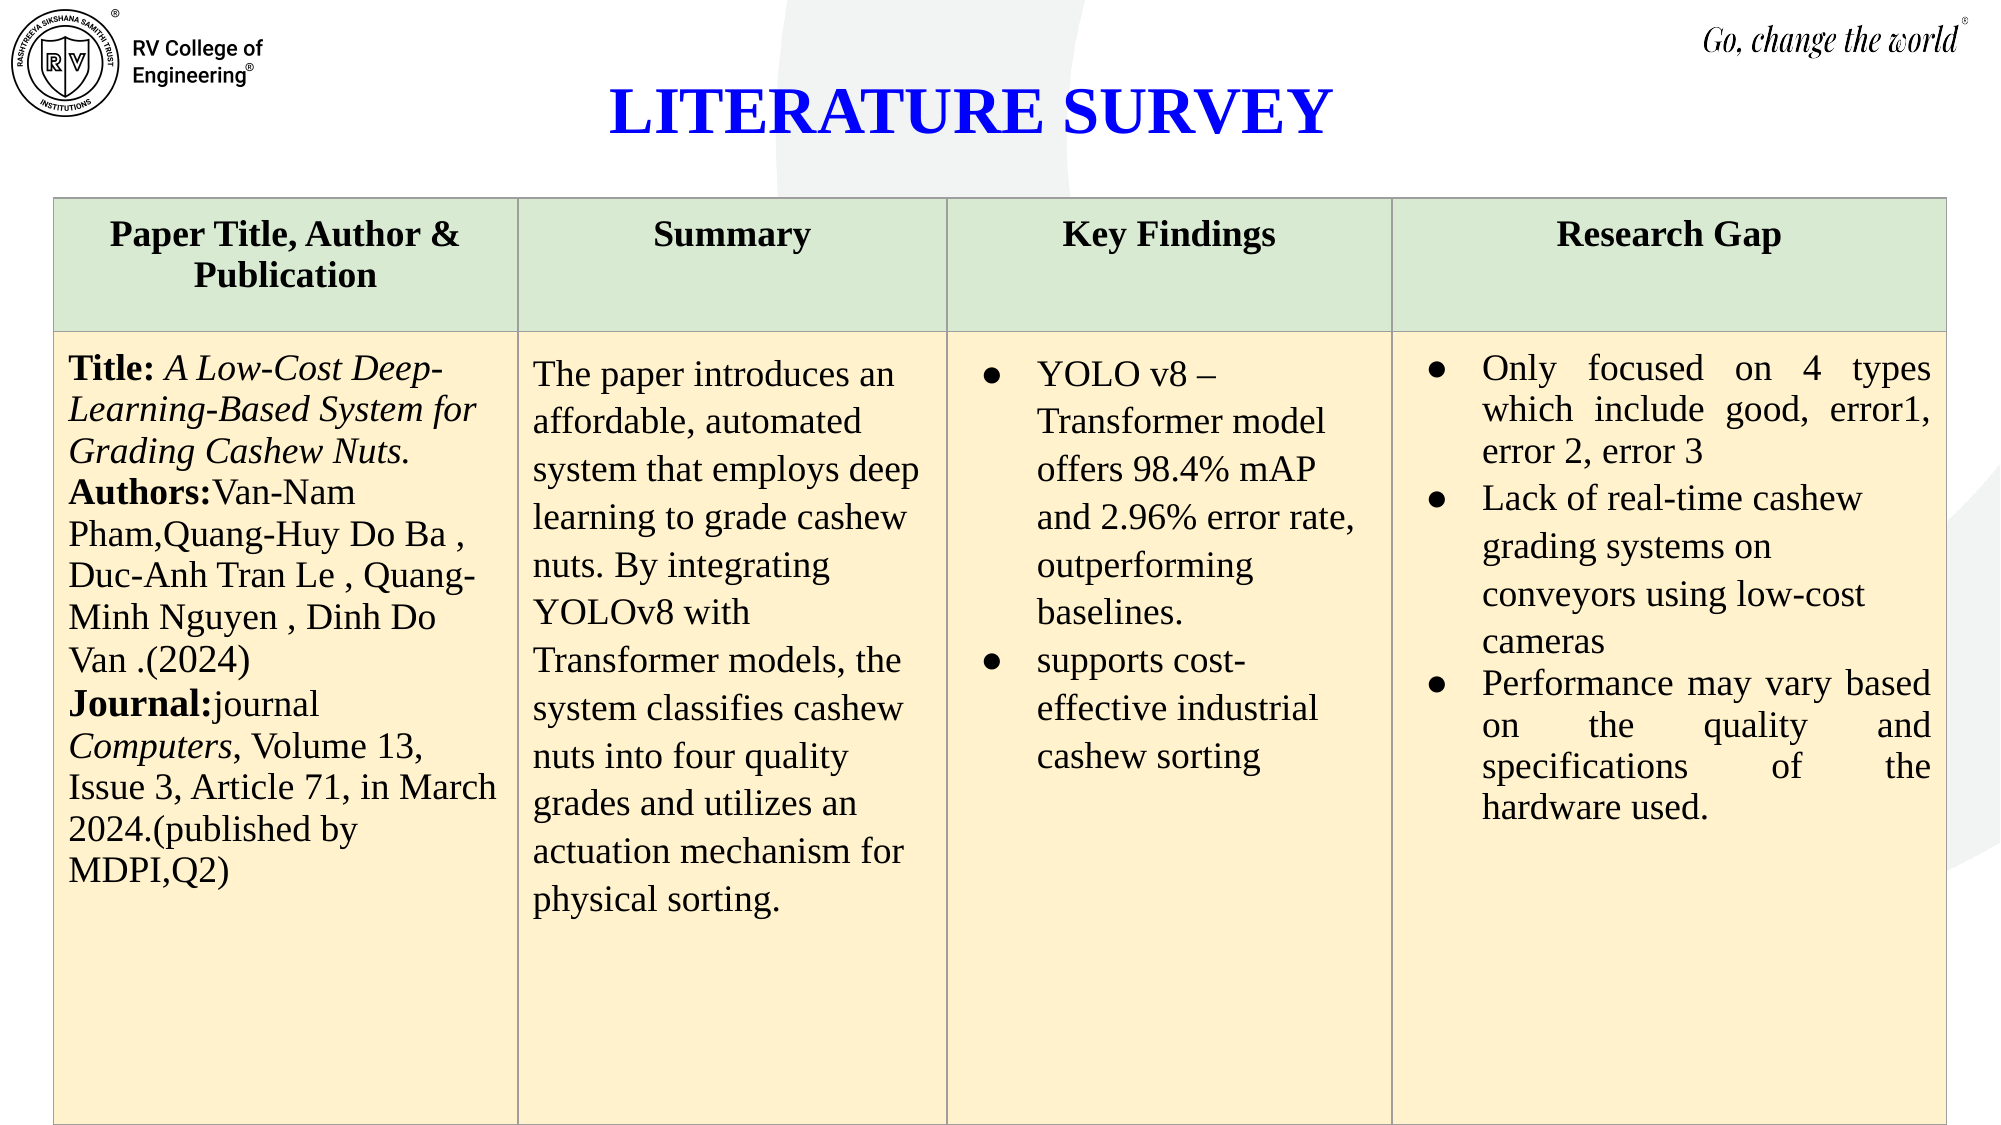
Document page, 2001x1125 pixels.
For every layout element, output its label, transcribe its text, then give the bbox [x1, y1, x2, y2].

table_cell The paper introduces an affordable, automated system that employs deep learning to grade cashew nuts. By integrating YOLOv8 with Transformer models, the system classifies cashew nuts into four quality grades and utilizes an actuation mechanism for physical sorting. [519, 332, 946, 1124]
picture [0, 0, 2001, 1125]
table_header Key Findings [948, 199, 1391, 331]
table_header Summary [519, 199, 946, 331]
table_header Research Gap [1393, 199, 1946, 331]
table_cell Only focused on 4 types which include good, error1, error 2, error 3 Lack of real-time cashew grading systems on conveyors using low-cost cameras Performance may vary based on the quality and specifications of the hardware used. [1393, 332, 1946, 1124]
table_header Paper Title, Author & Publication [54, 199, 517, 331]
text_box LITERATURE SURVEY [423, 59, 1521, 156]
table_cell Title: A Low-Cost Deep-Learning-Based System for Grading Cashew Nuts. Authors:Van-Nam Pham,Quang-Huy Do Ba , Duc-Anh Tran Le , Quang-Minh Nguyen , Dinh Do Van .(2024) Journal:journal Computers, Volume 13, Issue 3, Article 71, in March 2024.(published by MDPI,Q2) [54, 332, 517, 1124]
table_cell YOLO v8 –Transformer model offers 98.4% mAP and 2.96% error rate, outperforming baselines. supports cost-effective industrial cashew sorting [948, 332, 1391, 1124]
